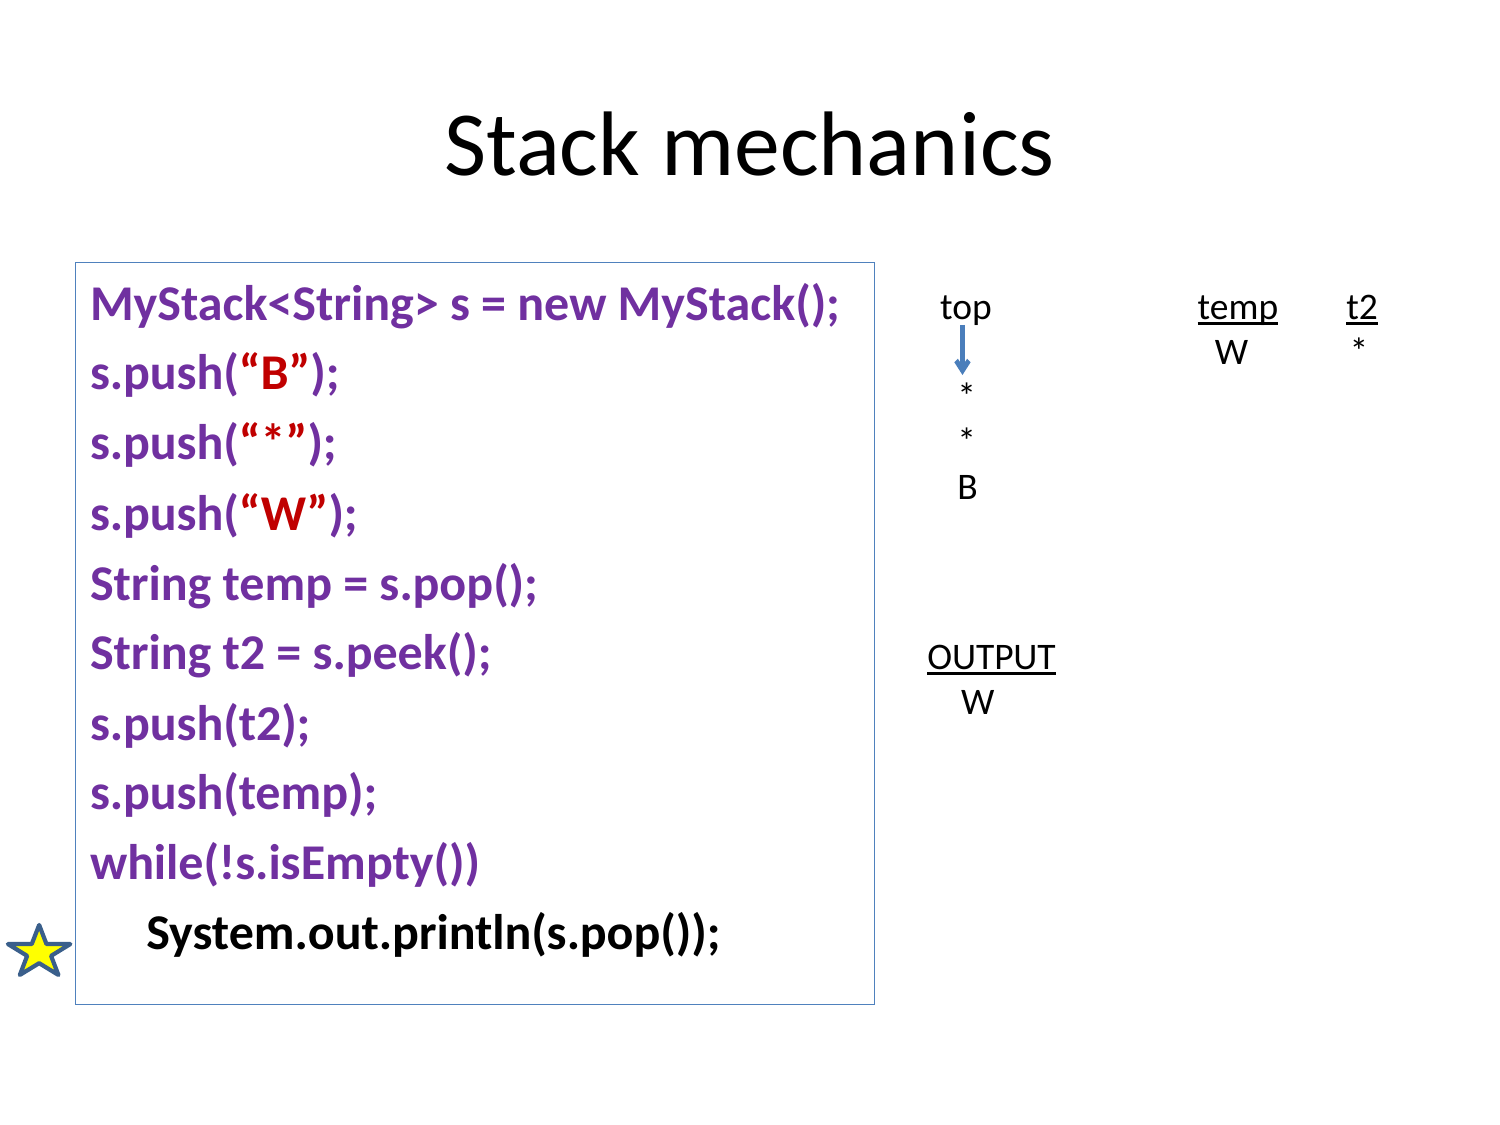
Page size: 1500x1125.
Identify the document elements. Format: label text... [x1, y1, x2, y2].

text_box top temp t2 W * * * B [882, 274, 1500, 605]
text_box [5, 922, 73, 977]
text_box OUTPUT W [912, 624, 1438, 730]
title Stack mechanics [75, 45, 1425, 233]
list MyStack<String> s = new MyStack(); s.push(“B”); s.push(“*”); s.push(“W”); String temp = s.pop(); String t2 = s.peek(); s.push(t2); s.push(temp); while(!s.isEmpty()) System.out.println(s.pop()); [75, 262, 875, 1005]
